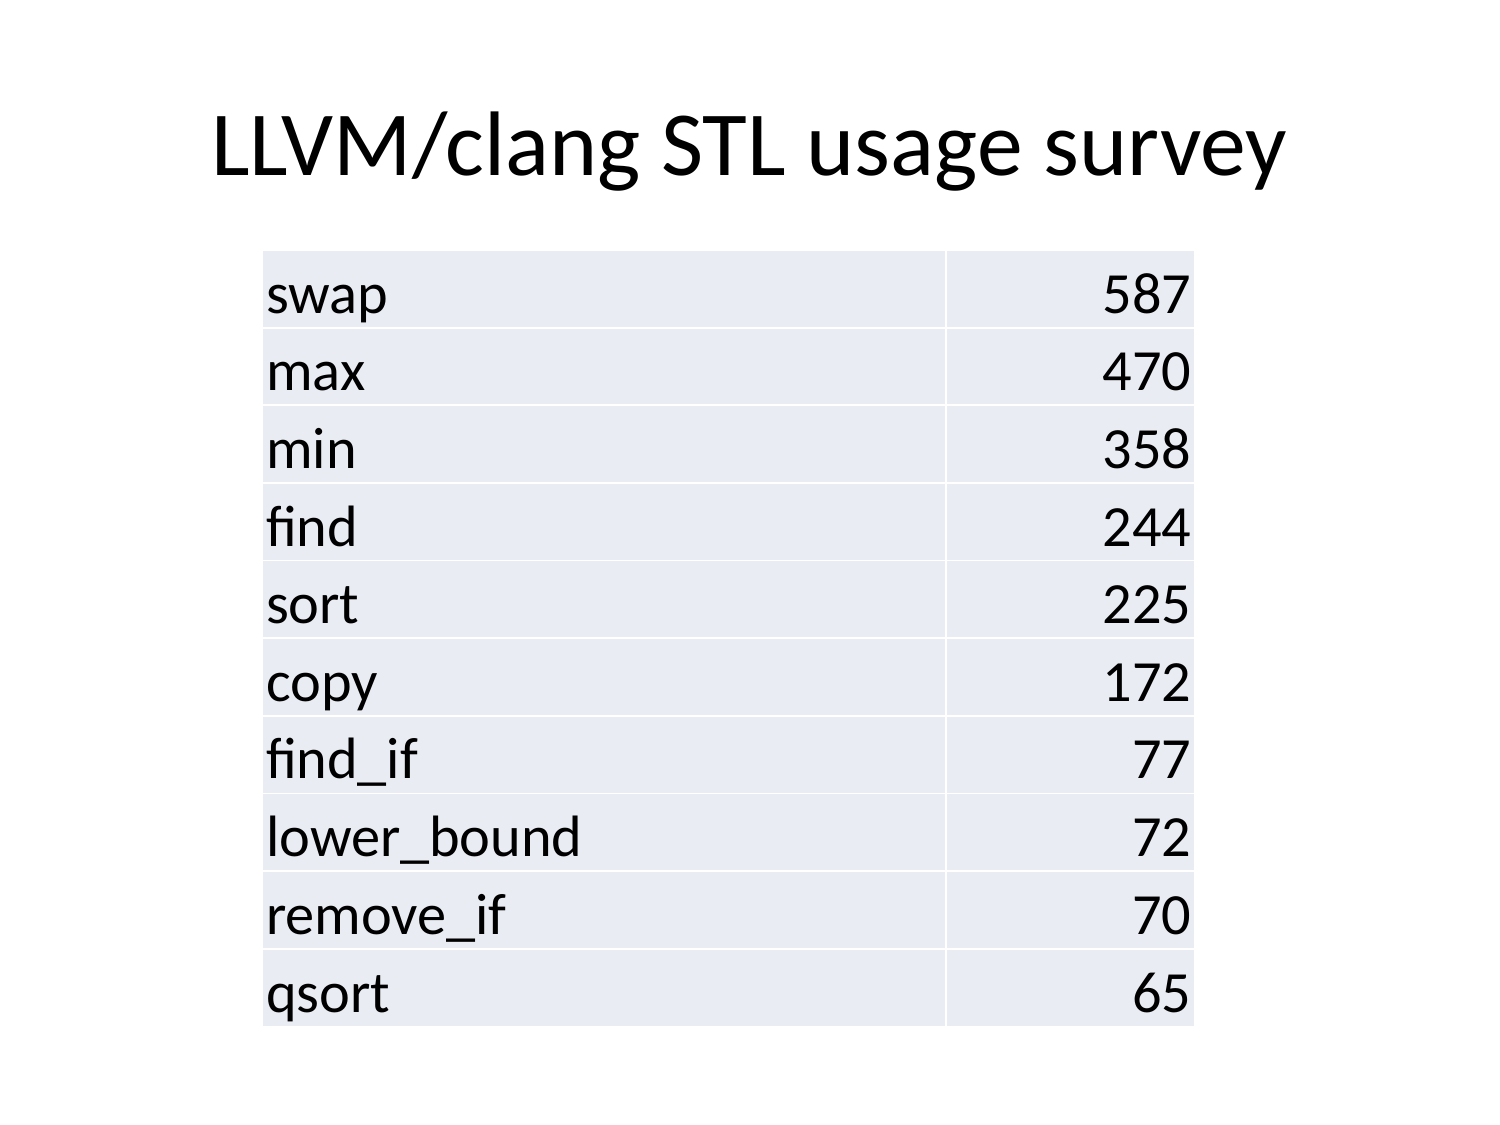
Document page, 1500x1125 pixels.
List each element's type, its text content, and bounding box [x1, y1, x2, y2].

table_cell 172 [947, 639, 1194, 715]
table_cell lower_bound [263, 794, 945, 870]
table_cell 70 [947, 872, 1194, 948]
table_cell remove_if [263, 872, 945, 948]
table_cell find_if [263, 717, 945, 793]
table_cell 77 [947, 717, 1194, 793]
table_cell copy [263, 639, 945, 715]
table_cell 72 [947, 794, 1194, 870]
table_cell min [263, 406, 945, 482]
table_cell 244 [947, 484, 1194, 560]
table_cell 65 [947, 950, 1194, 1026]
table_cell sort [263, 561, 945, 637]
table_cell qsort [263, 950, 945, 1026]
table_header swap [263, 251, 945, 327]
table_header 587 [947, 251, 1194, 327]
table_cell max [263, 329, 945, 404]
table_cell 358 [947, 406, 1194, 482]
table_cell 225 [947, 561, 1194, 637]
title LLVM/clang STL usage survey [75, 45, 1425, 233]
table_cell find [263, 484, 945, 560]
table_cell 470 [947, 329, 1194, 404]
